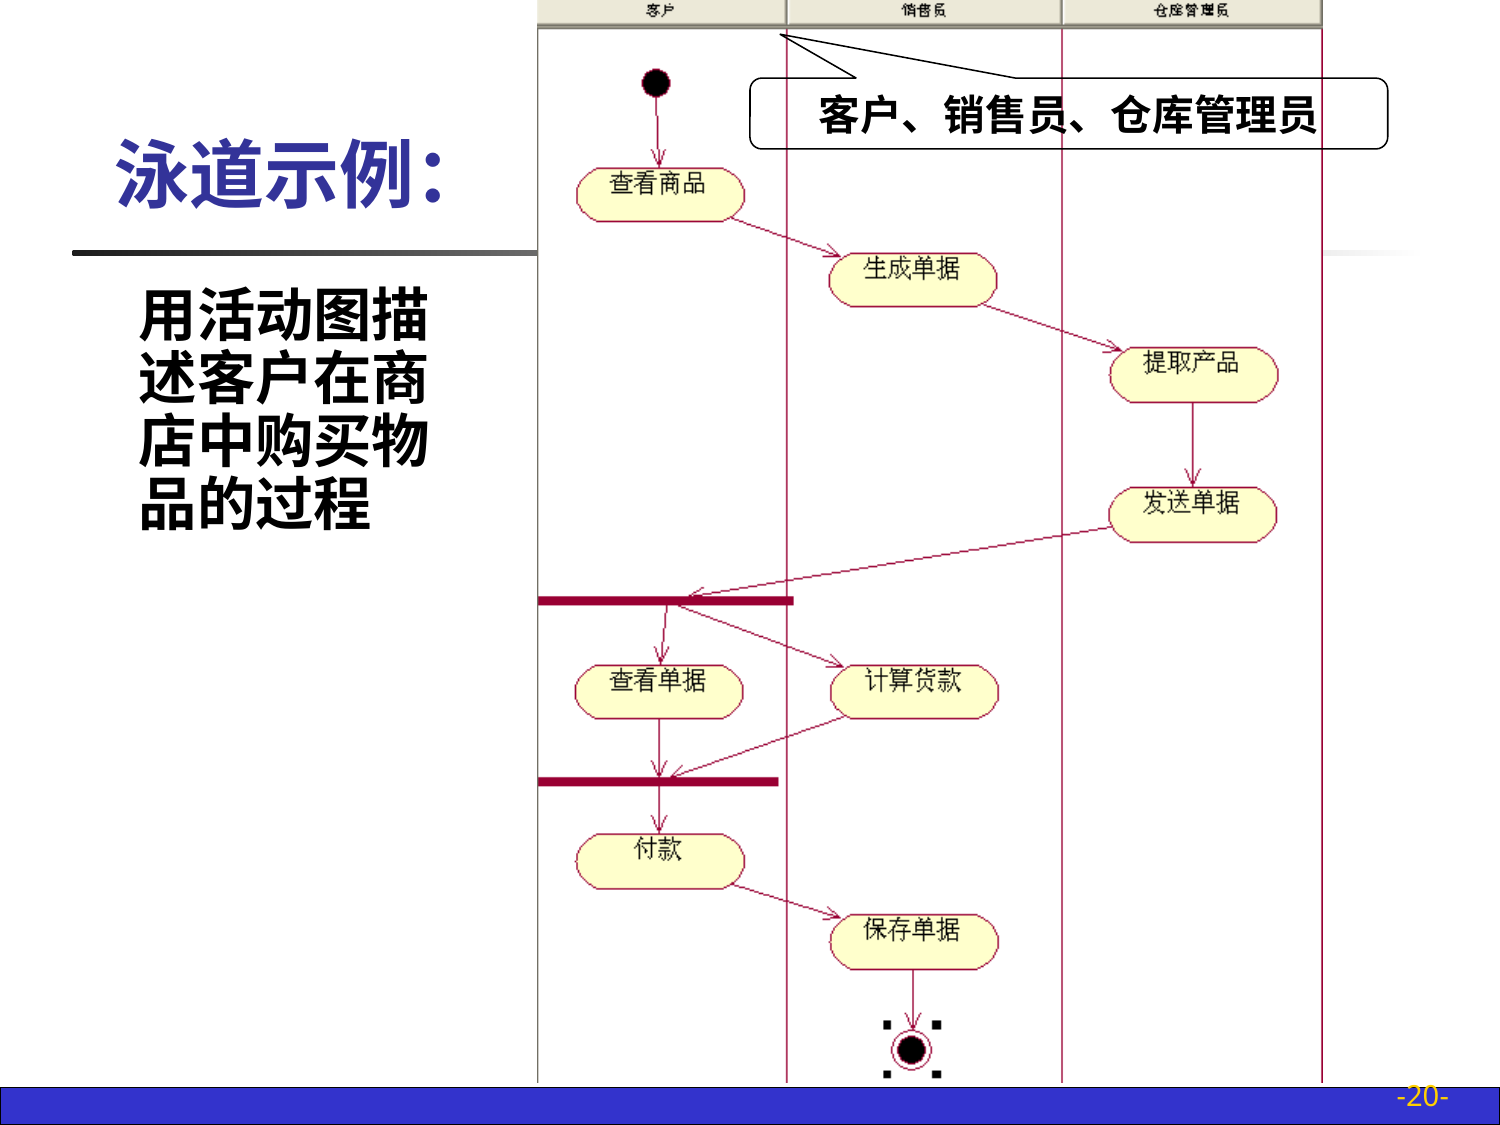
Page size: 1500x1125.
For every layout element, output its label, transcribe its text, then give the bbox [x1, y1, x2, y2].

picture [537, 0, 1323, 1083]
text_box 用活动图描述客户在商店中购买物品的过程 [124, 278, 479, 546]
text_box 泳道示例： [100, 137, 526, 244]
text_box 客户、销售员、仓库管理员 [1326, 78, 1388, 149]
slide_number -20- [1151, 1074, 1465, 1125]
